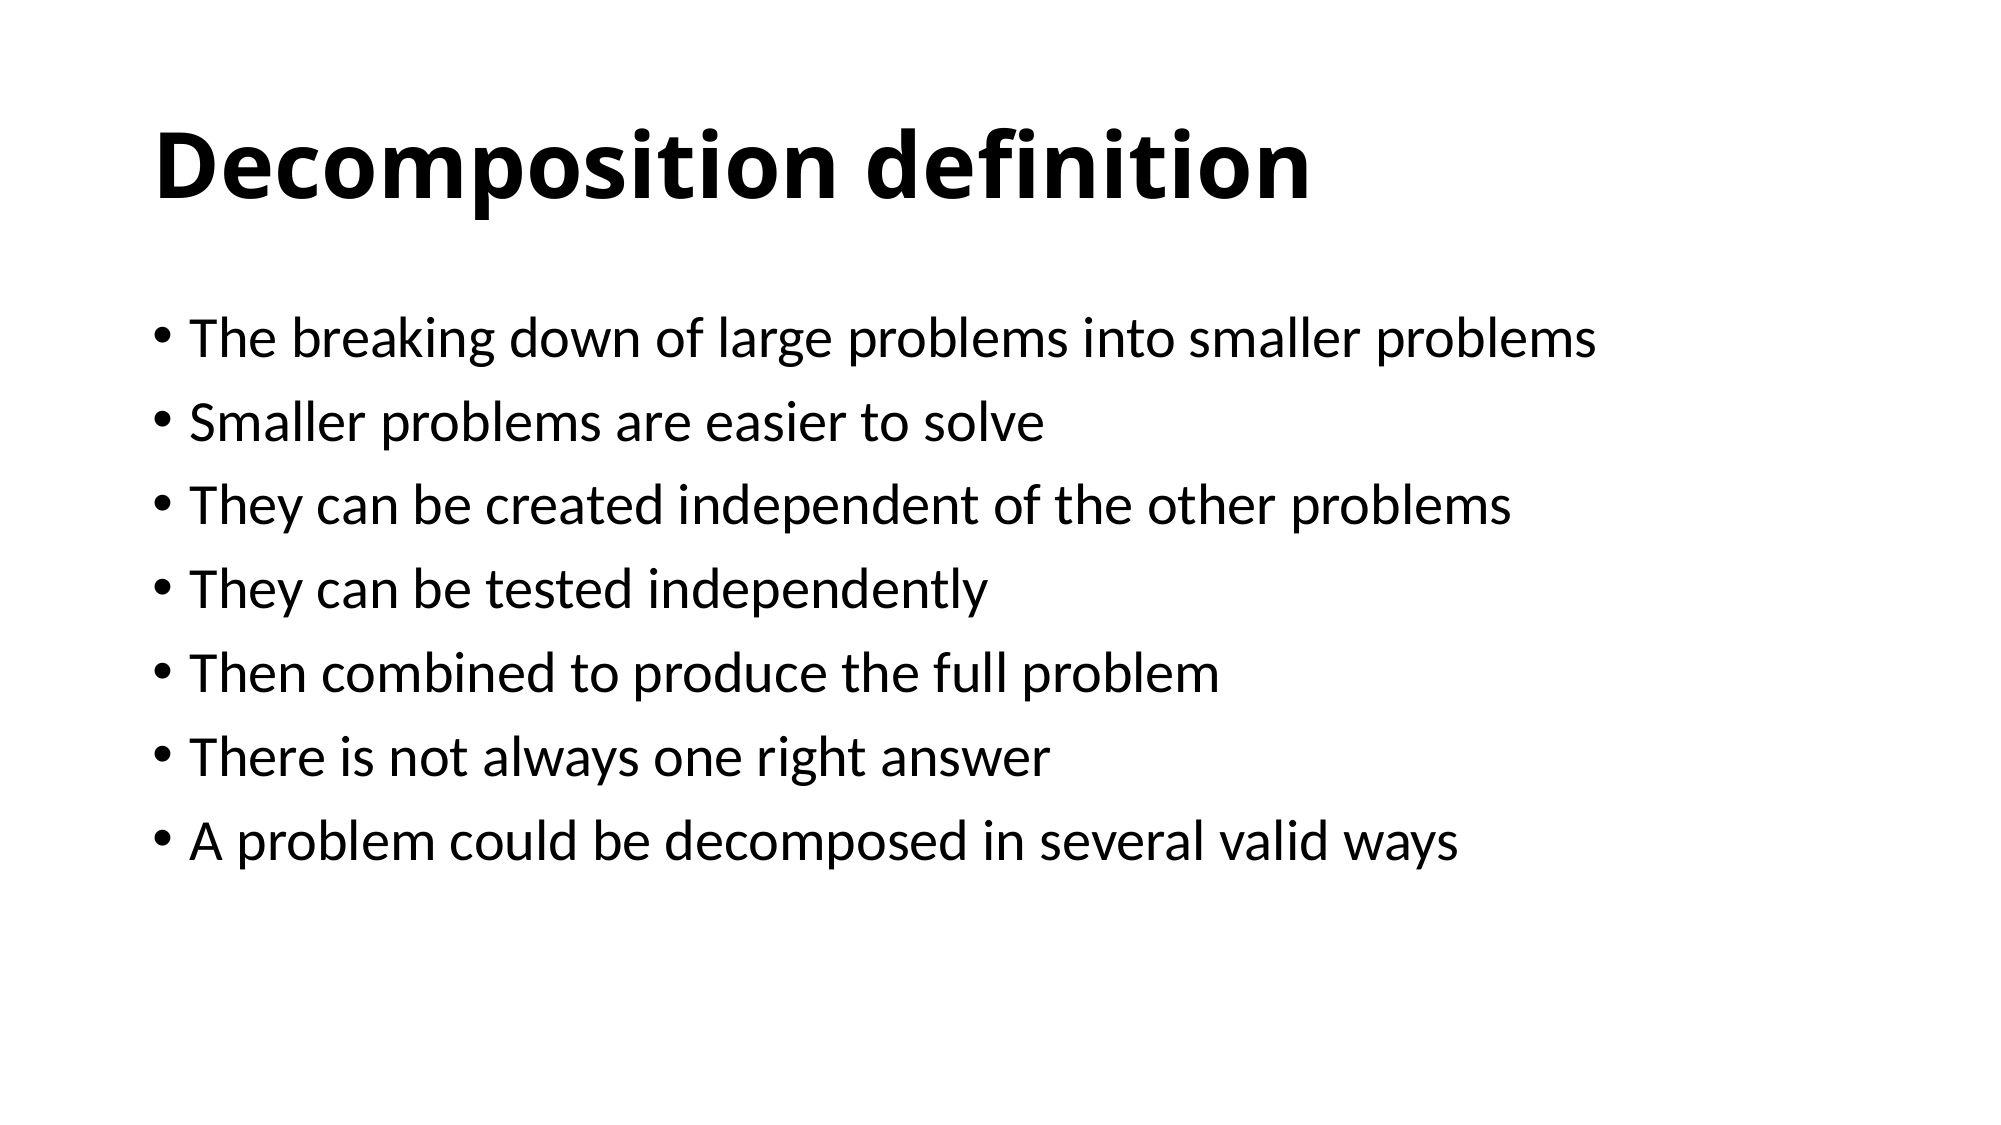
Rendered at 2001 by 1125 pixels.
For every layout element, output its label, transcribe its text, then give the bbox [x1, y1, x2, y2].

title Decomposition definition [137, 59, 1863, 278]
list The breaking down of large problems into smaller problems Smaller problems are easier to solve They can be created independent of the other problems They can be tested independently Then combined to produce the full problem There is not always one right answer A problem could be decomposed in several valid ways [137, 299, 1863, 1014]
